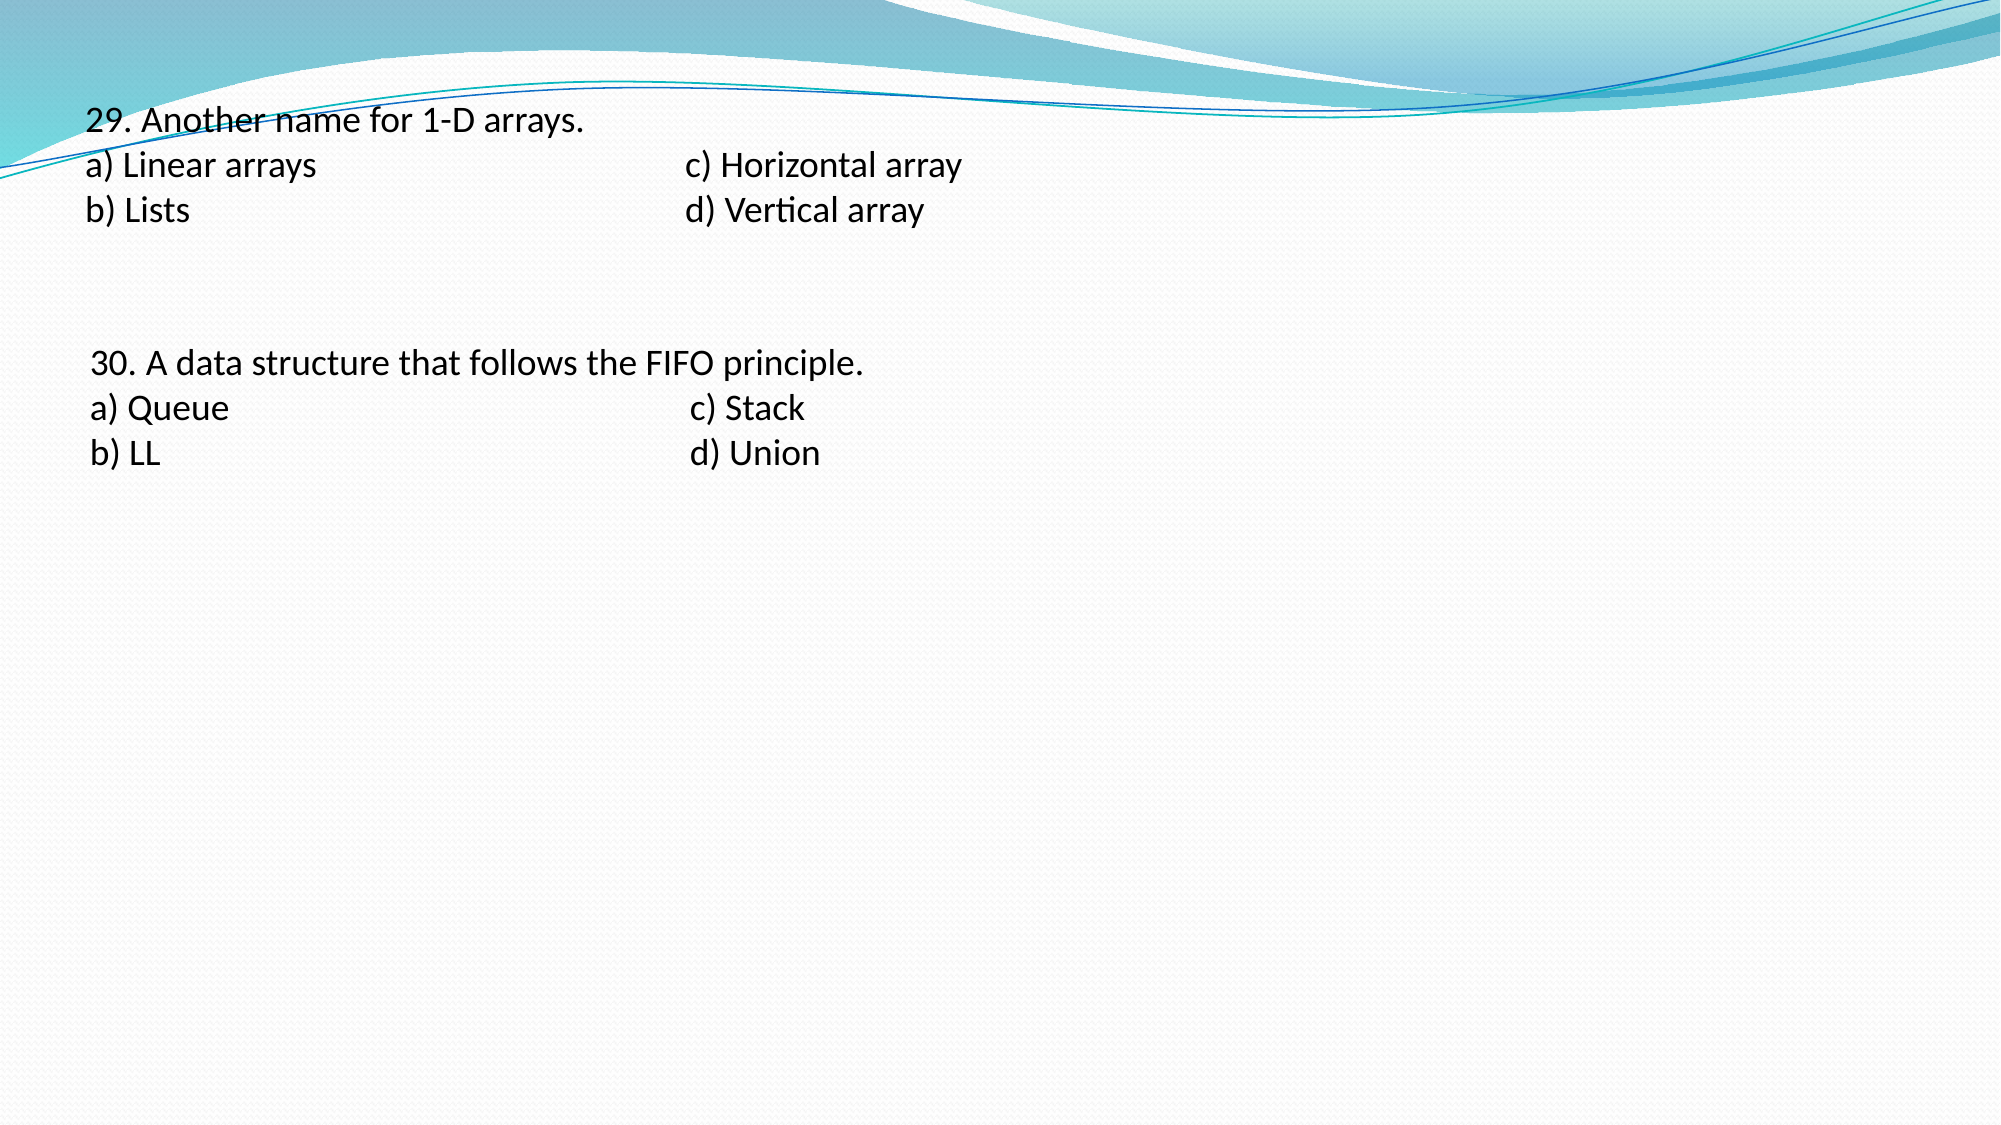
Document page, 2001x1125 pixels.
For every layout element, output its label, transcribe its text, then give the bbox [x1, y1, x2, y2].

text_box 30. A data structure that follows the FIFO principle. a) Queue c) Stack b) LL d) Union [74, 330, 880, 480]
text_box 29. Another name for 1-D arrays. a) Linear arrays c) Horizontal array b) Lists d) Vertical array [70, 87, 1385, 328]
